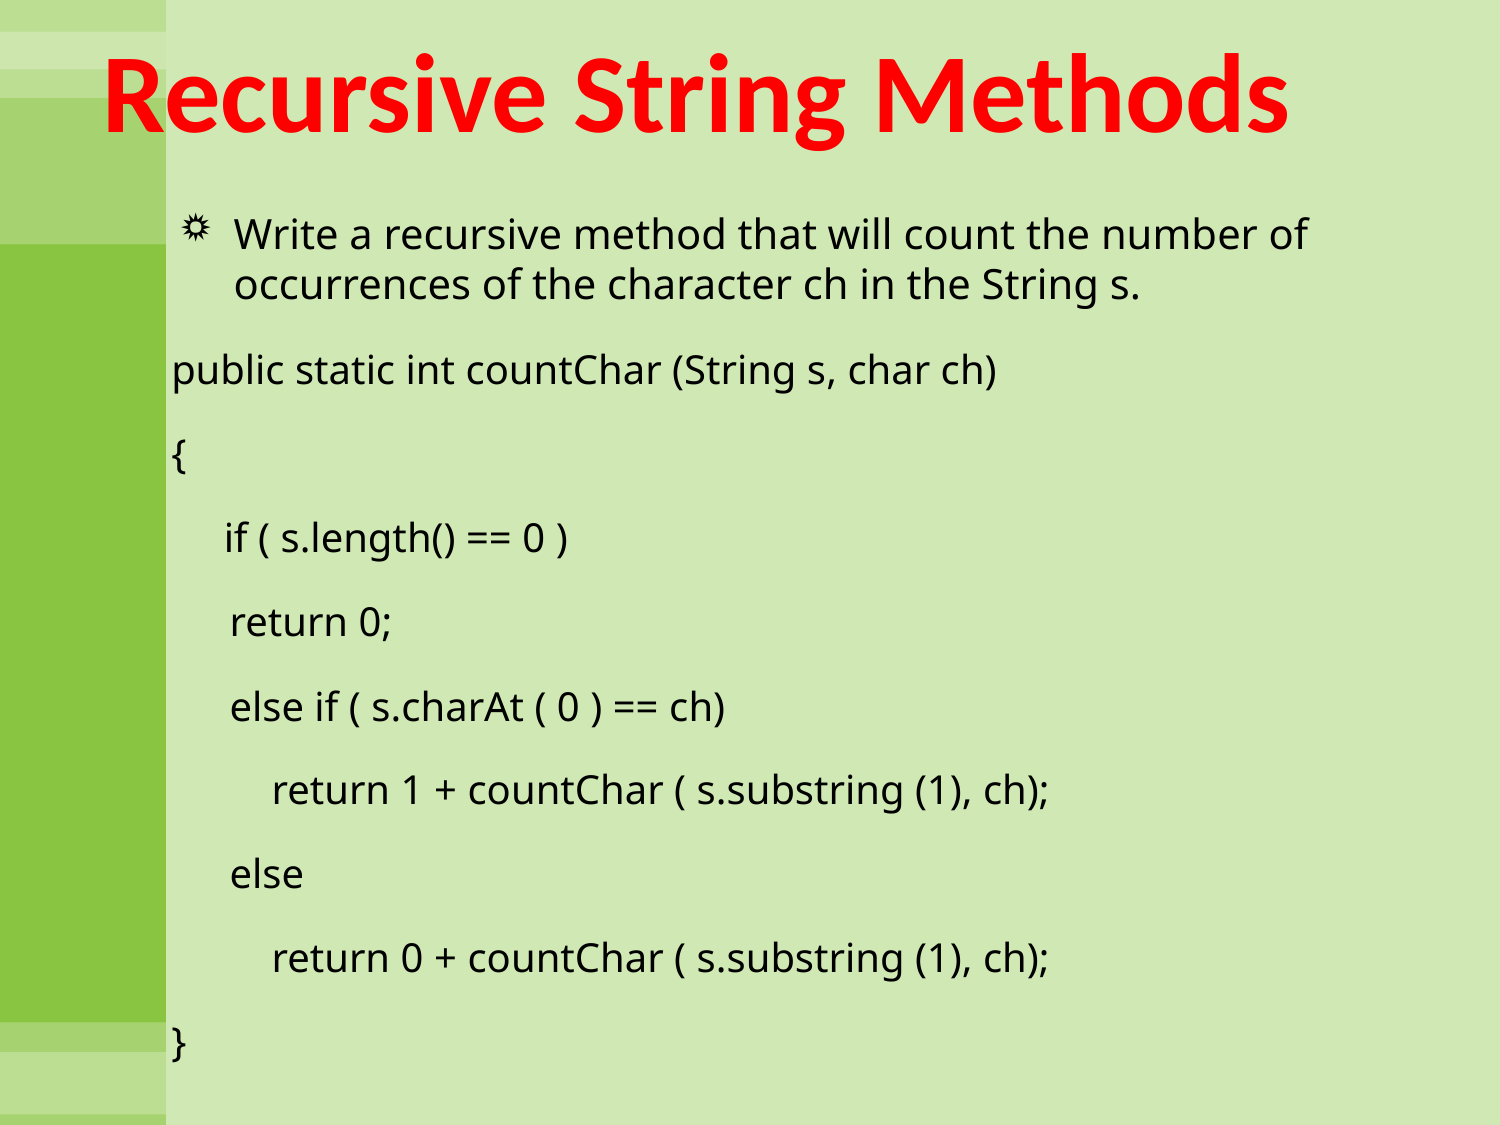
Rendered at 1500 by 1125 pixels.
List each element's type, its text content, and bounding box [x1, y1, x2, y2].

picture [0, 0, 166, 1125]
title Recursive String Methods [87, 5, 1500, 163]
list public static int countChar (String s, char ch) { if ( s.length() == 0 ) return 0; else if ( s.charAt ( 0 ) == ch) return 1 + countChar ( s.substring (1), ch); else return 0 + countChar ( s.substring (1), ch); } [156, 337, 1344, 1075]
text_box Write a recursive method that will count the number of occurrences of the character ch in the String s. [162, 199, 1350, 338]
